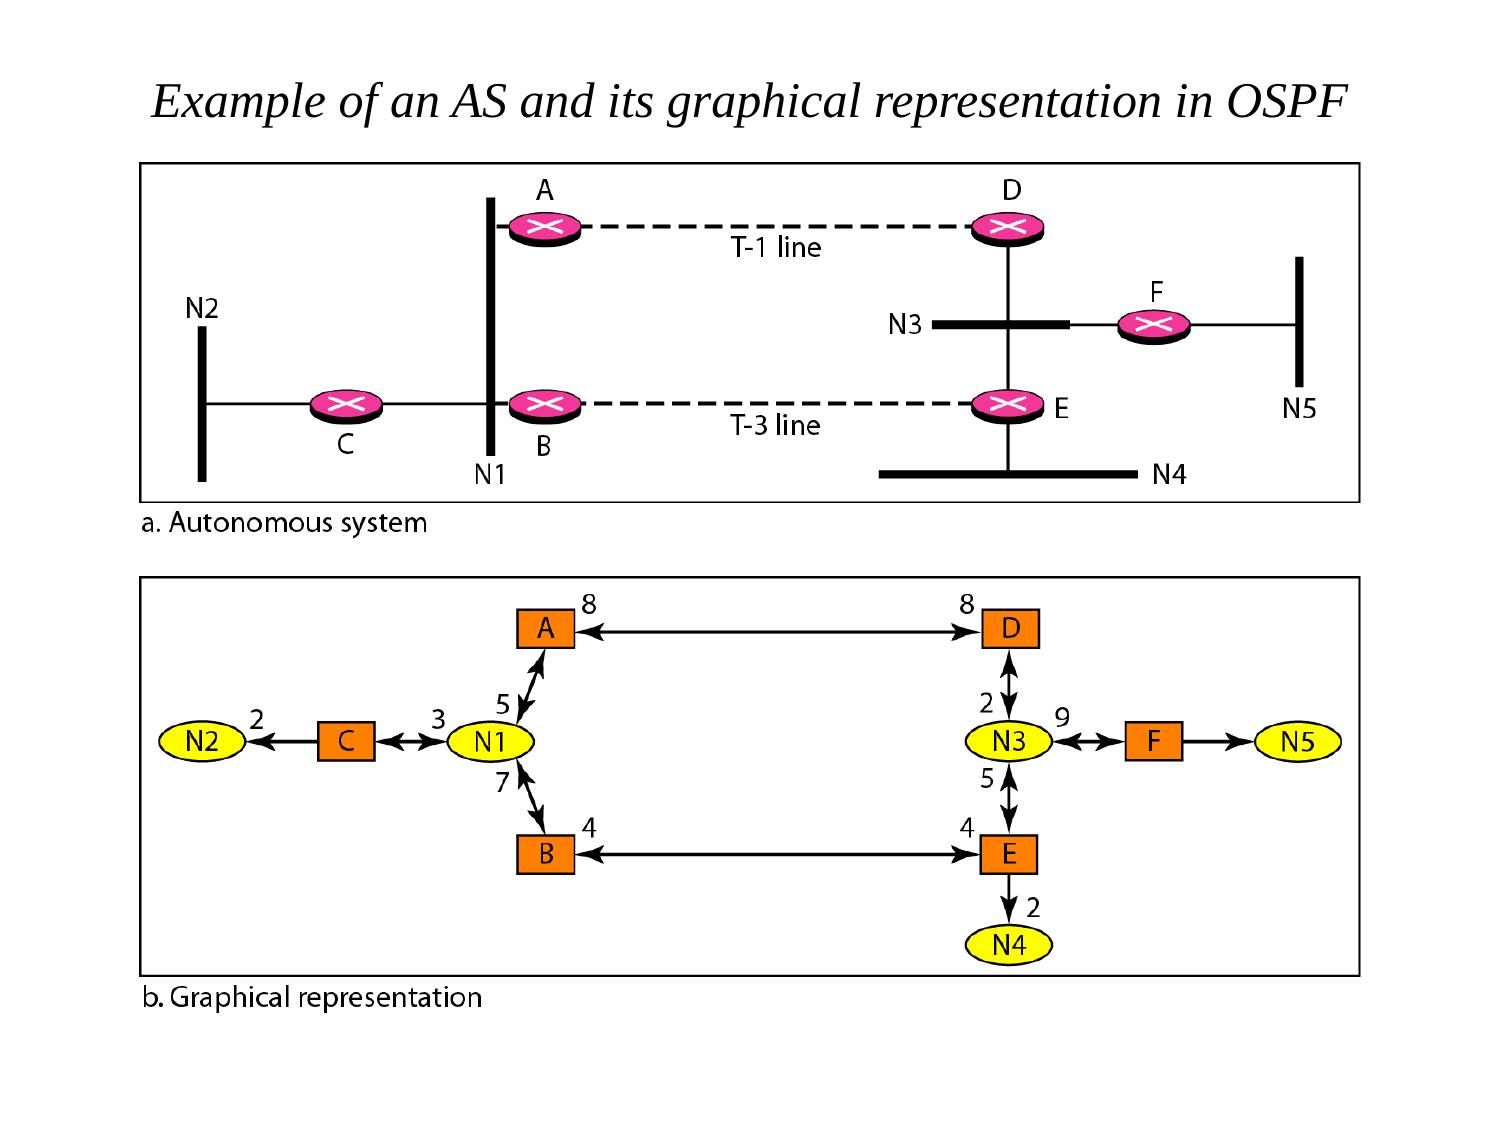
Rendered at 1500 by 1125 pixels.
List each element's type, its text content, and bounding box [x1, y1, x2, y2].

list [138, 162, 1361, 1014]
title Example of an AS and its graphical representation in OSPF [103, 59, 1397, 163]
